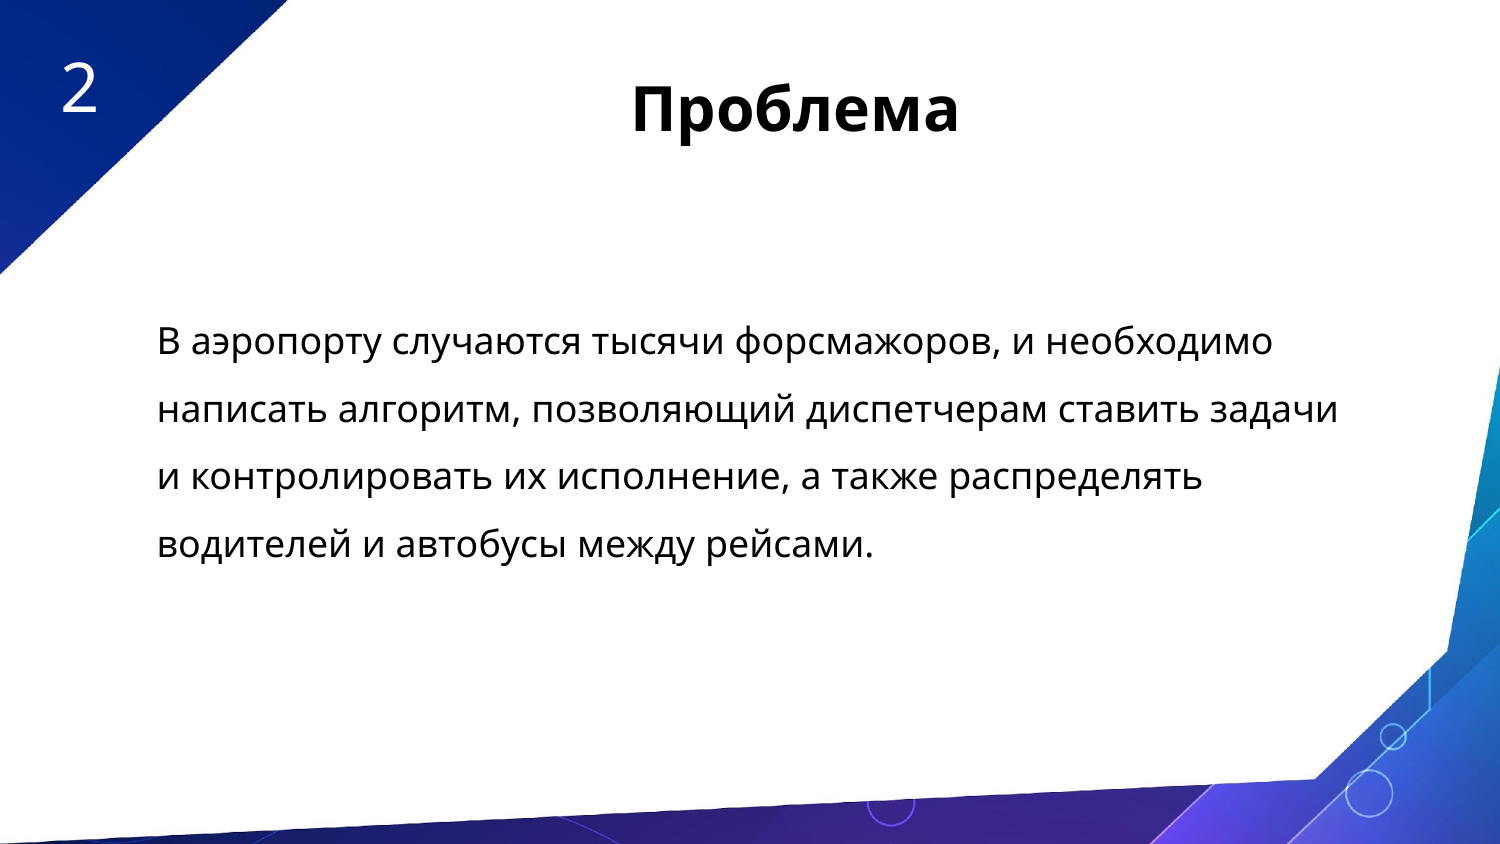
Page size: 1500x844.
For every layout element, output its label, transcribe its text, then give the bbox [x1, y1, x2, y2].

text_box 2 [49, 38, 157, 133]
text_box В аэропорту случаются тысячи форсмажоров, и необходимо написать алгоритм, позволяющий диспетчерам ставить задачи и контролировать их исполнение, а также распределять водителей и автобусы между рейсами. [141, 279, 1359, 636]
picture [0, 0, 1500, 844]
text_box Проблема [174, 54, 1418, 156]
